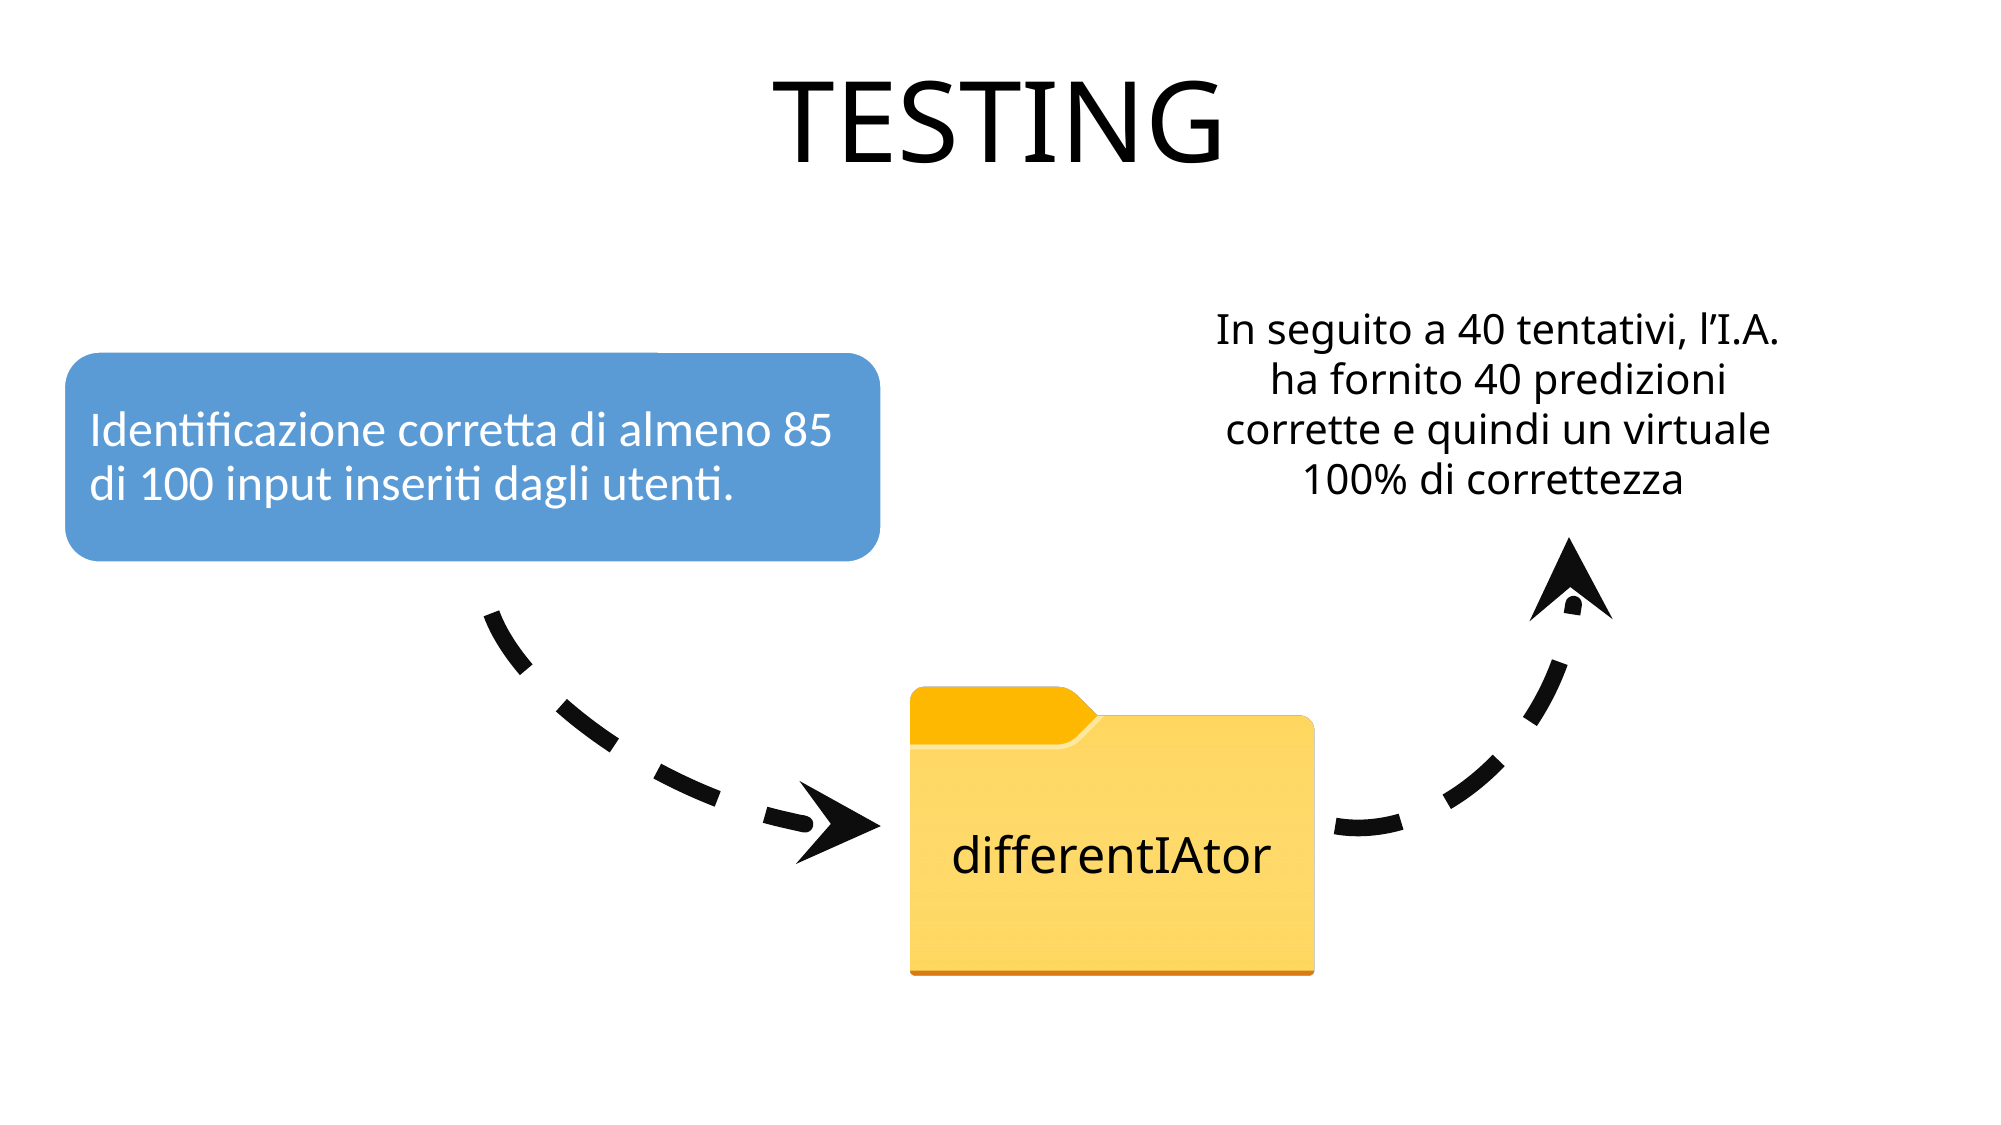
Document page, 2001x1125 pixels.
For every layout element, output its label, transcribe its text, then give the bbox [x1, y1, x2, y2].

text_box In seguito a 40 tentativi, l’I.A. ha fornito 40 predizioni corrette e quindi un virtuale 100% di correttezza [1183, 295, 1814, 511]
text_box [1343, 537, 1583, 829]
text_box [64, 351, 882, 563]
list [881, 600, 1343, 1062]
title TESTING [137, 17, 1863, 235]
text_box [491, 613, 881, 839]
